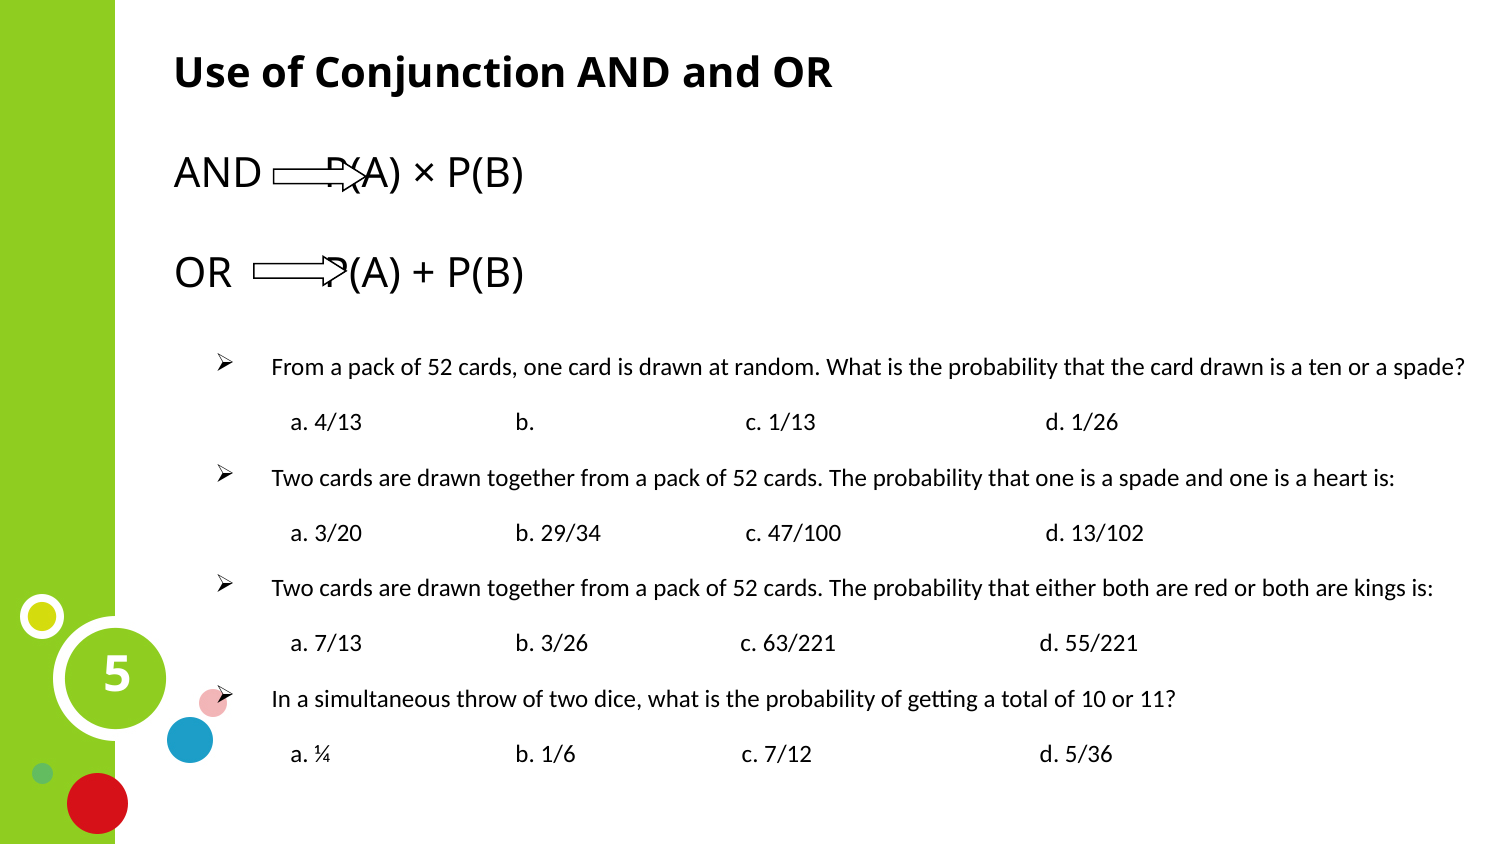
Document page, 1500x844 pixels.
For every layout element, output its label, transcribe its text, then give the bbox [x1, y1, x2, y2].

text_box [273, 161, 366, 191]
text_box From a pack of 52 cards, one card is drawn at random. What is the probability that the card drawn is a ten or a spade? a. 4/13 b. c. 1/13 d. 1/26 Two cards are drawn together from a pack of 52 cards. The probability that one is a spade and one is a heart is: a. 3/20 b. 29/34 c. 47/100 d. 13/102 Two cards are drawn together from a pack of 52 cards. The probability that either both are red or both are kings is: a. 7/13 b. 3/26 c. 63/221 d. 55/221 In a simultaneous throw of two dice, what is the probability of getting a total of 10 or 11? a. ¼ b. 1/6 c. 7/12 d. 5/36 [200, 338, 1500, 775]
picture [0, 0, 1500, 844]
text_box 5 [88, 634, 183, 710]
text_box [253, 256, 347, 286]
text_box Use of Conjunction AND and OR AND P(A) × P(B) OR P(A) + P(B) [158, 38, 849, 404]
